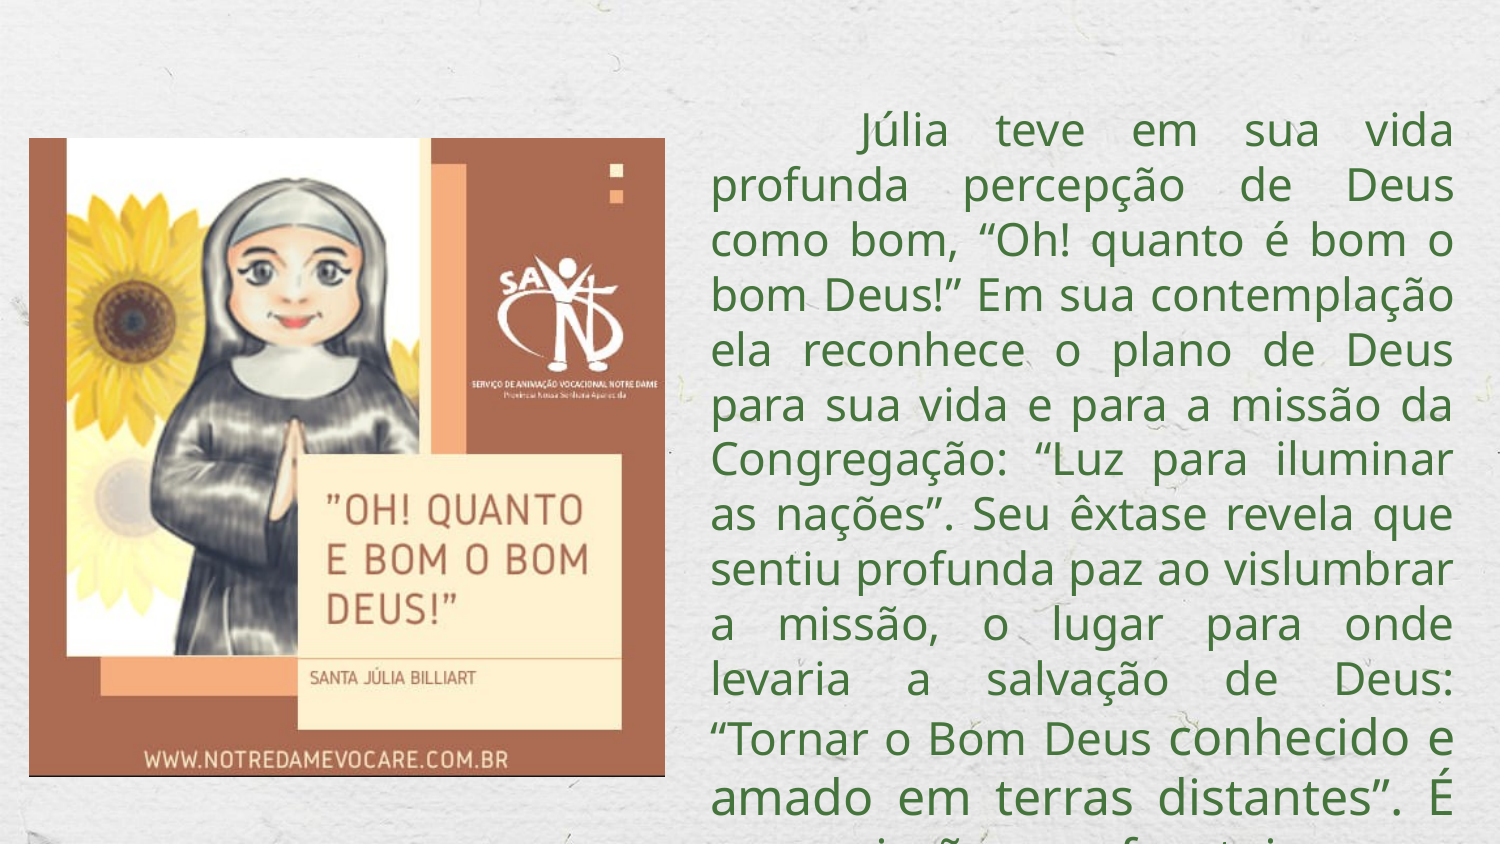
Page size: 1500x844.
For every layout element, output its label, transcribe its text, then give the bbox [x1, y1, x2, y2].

picture [0, 0, 1500, 844]
subtitle Júlia teve em sua vida profunda percepção de Deus como bom, “Oh! quanto é bom o bom Deus!” Em sua contemplação ela reconhece o plano de Deus para sua vida e para a missão da Congregação: “Luz para iluminar as nações”. Seu êxtase revela que sentiu profunda paz ao vislumbrar a missão, o lugar para onde levaria a salvação de Deus: “Tornar o Bom Deus conhecido e amado em terras distantes”. É uma missão sem fronteiras. [620, 85, 1471, 830]
